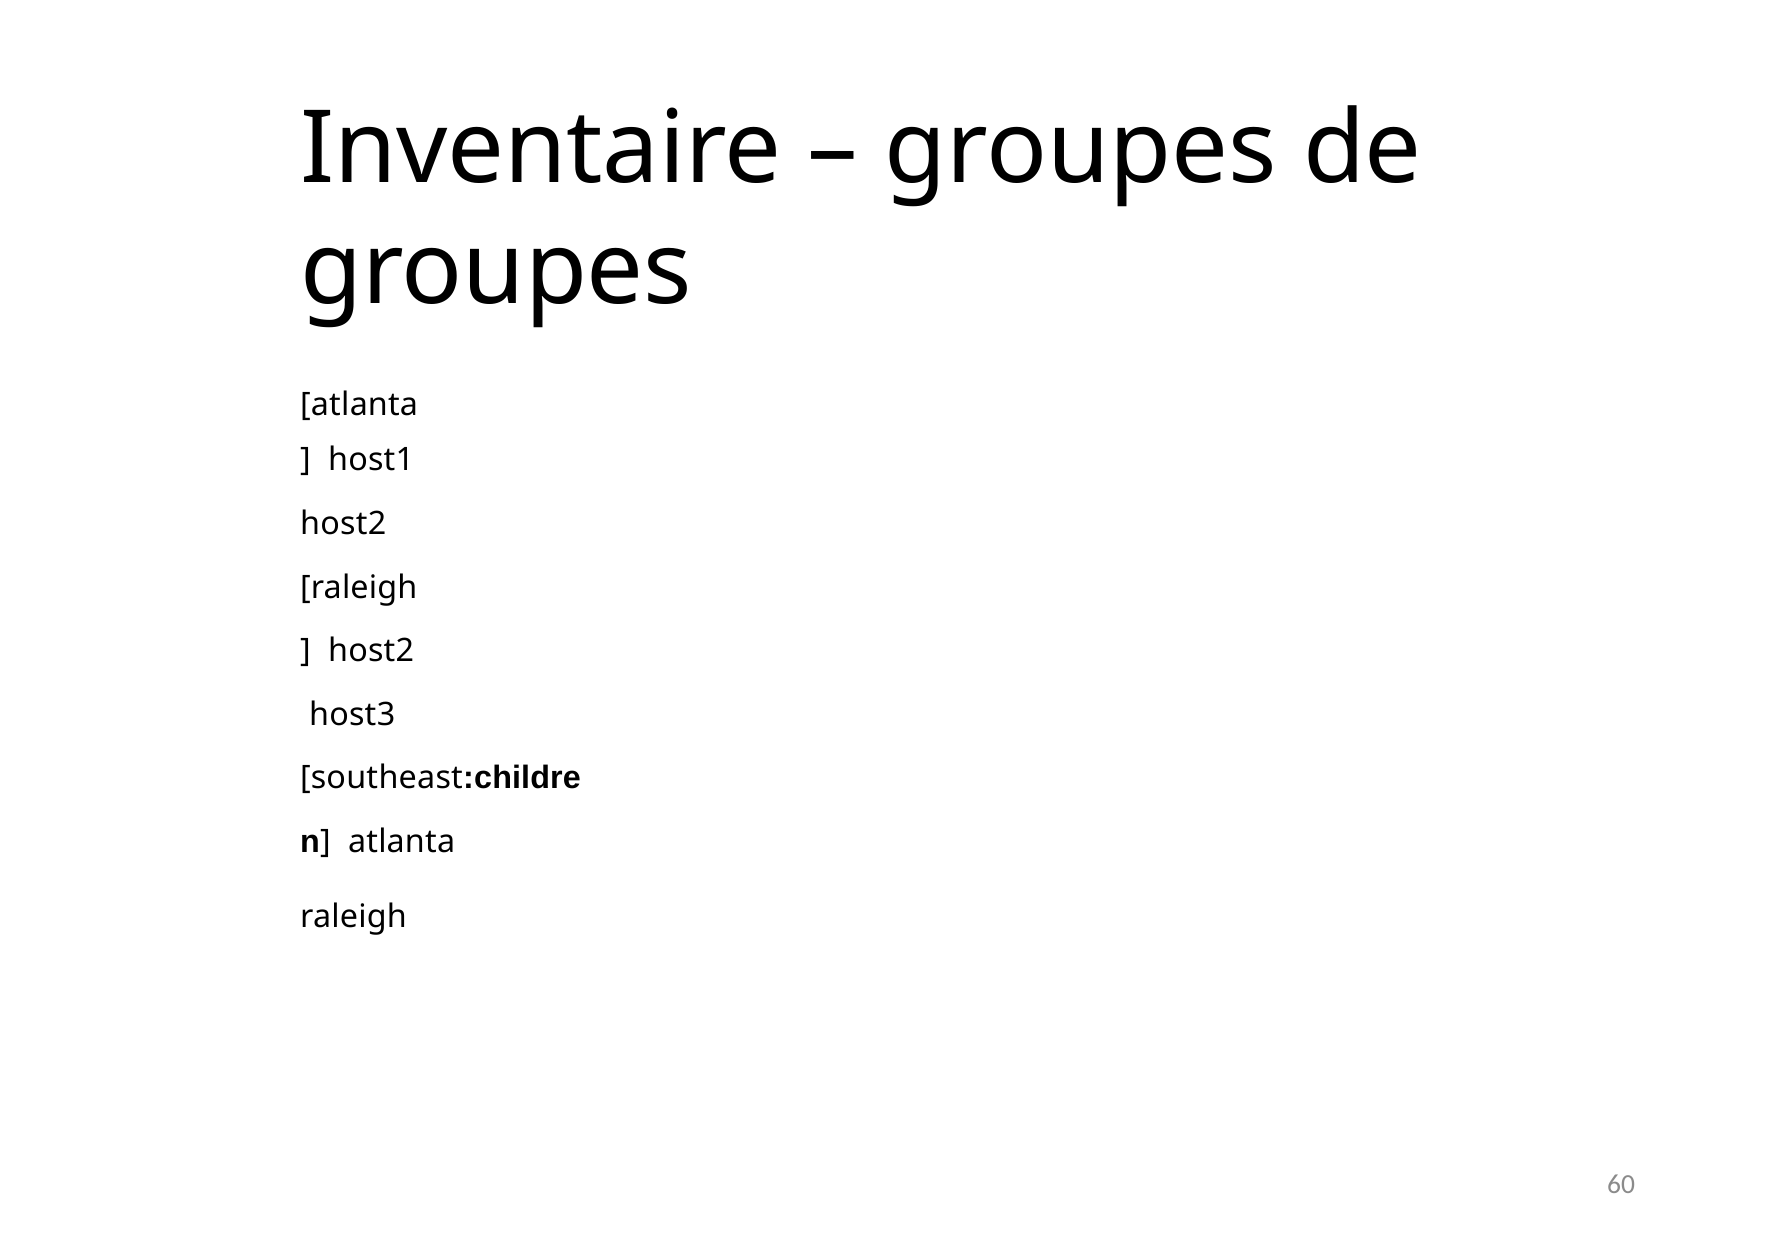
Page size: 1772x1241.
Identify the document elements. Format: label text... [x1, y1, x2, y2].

text_box [atlanta] host1 host2 [raleigh] host2 host3 [southeast:children] atlanta raleigh [298, 364, 602, 934]
title Inventaire – groupes de groupes [298, 79, 1655, 324]
slide_number 60 [1251, 1149, 1651, 1216]
